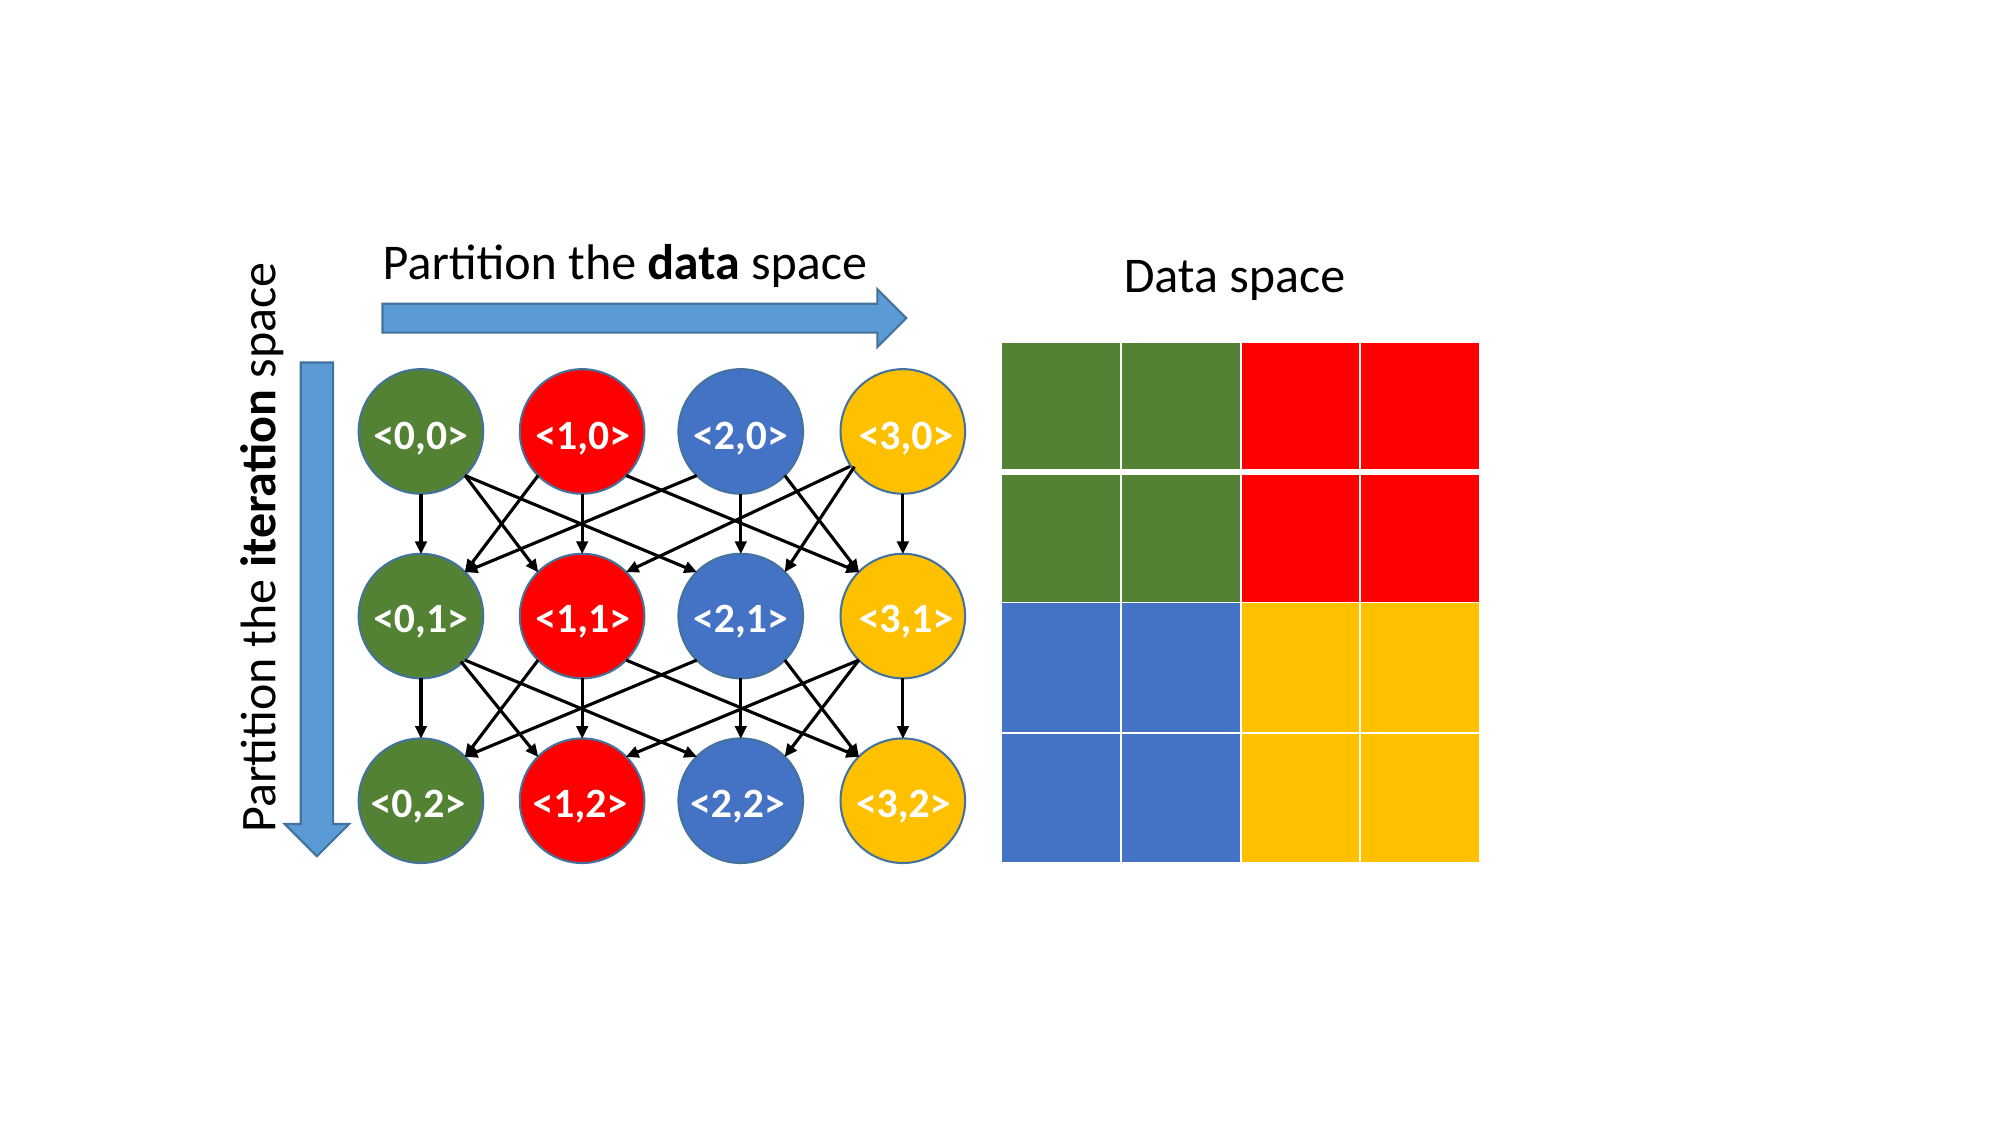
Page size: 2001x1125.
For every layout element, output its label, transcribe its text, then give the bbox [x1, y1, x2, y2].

text_box [527, 833, 637, 865]
text_box [381, 297, 908, 350]
text_box [529, 466, 626, 475]
text_box [685, 368, 796, 400]
text_box <3,0> [844, 400, 969, 466]
text_box <0,0> [358, 400, 484, 466]
table_cell [1002, 603, 1120, 732]
table_cell [1361, 734, 1479, 862]
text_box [855, 475, 859, 572]
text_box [460, 661, 465, 757]
text_box [686, 573, 795, 583]
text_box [626, 466, 784, 573]
text_box [847, 368, 958, 400]
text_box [465, 475, 626, 572]
text_box [848, 552, 957, 583]
text_box <2,1> [678, 583, 803, 649]
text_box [465, 660, 626, 757]
text_box [527, 368, 638, 400]
text_box <1,2> [517, 767, 643, 833]
table_cell [1122, 603, 1240, 732]
text_box [855, 466, 956, 495]
table_header [1122, 343, 1240, 469]
text_box <0,1> [358, 583, 484, 649]
table_cell [1242, 475, 1359, 602]
table_cell [1122, 475, 1240, 602]
text_box [839, 592, 844, 640]
text_box Partition the data space [367, 222, 944, 297]
table_header [1242, 343, 1359, 469]
text_box <2,0> [678, 400, 803, 466]
text_box [365, 368, 476, 400]
table_cell [1122, 734, 1240, 862]
text_box <3,1> [844, 583, 969, 649]
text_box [626, 660, 859, 757]
text_box <1,0> [520, 400, 646, 466]
text_box [366, 833, 476, 865]
table_cell [1361, 603, 1479, 732]
table_cell [1242, 603, 1359, 732]
text_box [367, 466, 475, 495]
text_box [481, 780, 485, 821]
text_box [528, 649, 637, 660]
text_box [784, 466, 855, 573]
text_box <2,2> [675, 767, 801, 833]
text_box [367, 737, 475, 767]
table_cell [1361, 475, 1479, 602]
table_header [1002, 343, 1120, 469]
text_box [686, 649, 795, 660]
text_box <1,1> [520, 583, 646, 649]
text_box <0,2> [355, 767, 481, 833]
text_box <3,2> [841, 767, 966, 833]
text_box [366, 649, 476, 680]
text_box Data space [1108, 234, 1394, 310]
table_cell [1242, 734, 1359, 862]
table_header [1361, 343, 1479, 469]
text_box [848, 649, 957, 680]
text_box [686, 833, 796, 865]
table_cell [1002, 475, 1120, 602]
text_box Partition the iteration space [217, 228, 293, 848]
text_box [366, 552, 475, 583]
text_box [687, 757, 795, 767]
text_box [848, 833, 958, 865]
text_box [528, 757, 636, 767]
text_box [839, 408, 844, 455]
text_box [849, 737, 957, 767]
text_box [293, 361, 352, 858]
table_cell [1002, 734, 1120, 862]
text_box [528, 572, 637, 583]
text_box [801, 781, 805, 821]
